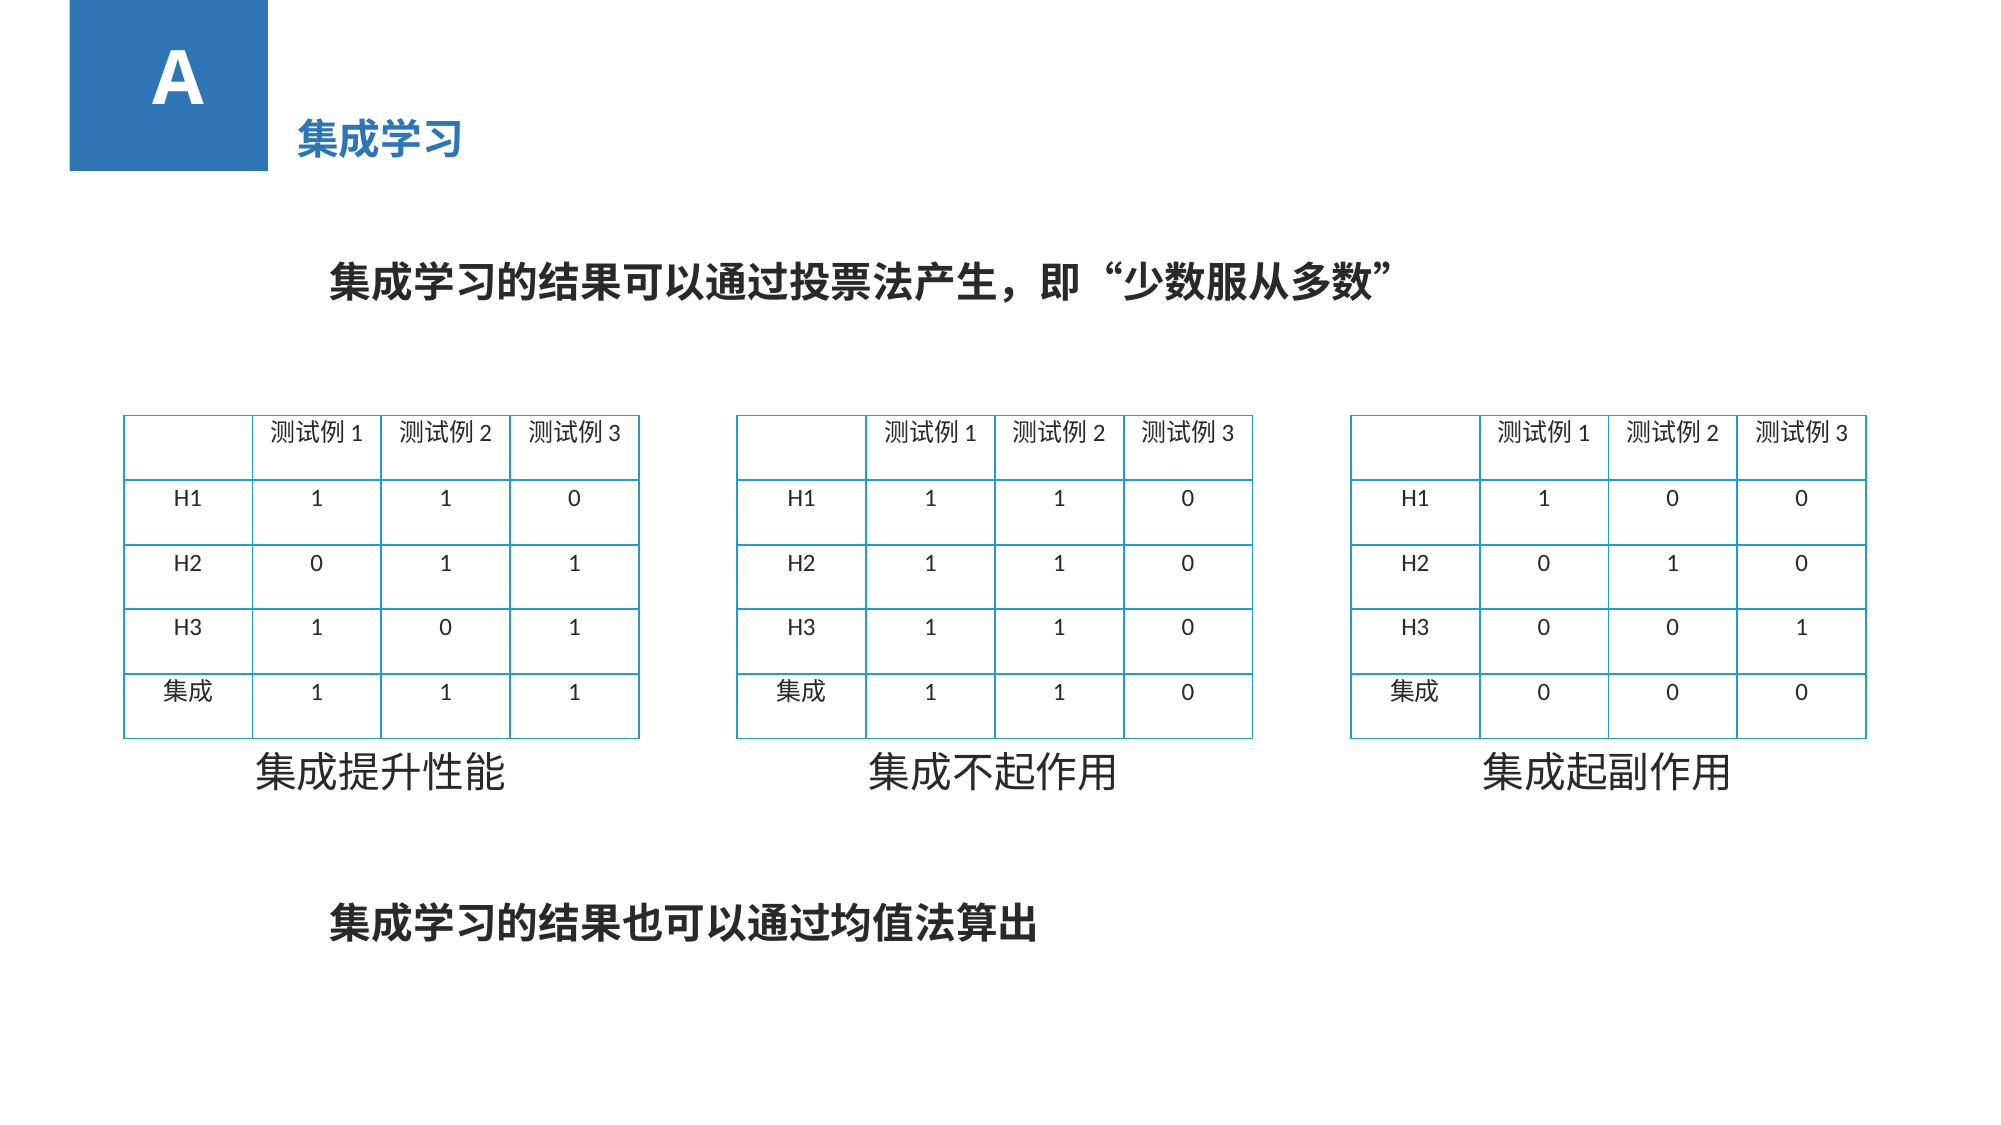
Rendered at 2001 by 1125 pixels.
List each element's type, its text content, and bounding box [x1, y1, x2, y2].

text_box [69, 0, 268, 171]
table_cell 0 [1609, 610, 1736, 673]
table_header [125, 416, 252, 479]
text_box 集成起副作用 [1474, 738, 1755, 804]
table_cell 0 [1125, 610, 1252, 673]
table_cell 0 [1738, 675, 1865, 738]
table_cell 0 [1738, 546, 1865, 608]
table_cell 1 [511, 675, 638, 738]
table_header 测试例2 [1609, 416, 1736, 479]
table_cell 1 [382, 675, 509, 738]
table_cell H1 [1352, 481, 1479, 544]
table_header 测试例3 [1738, 416, 1865, 479]
text_box 集成学习的结果可以通过投票法产生，即“少数服从多数” [322, 248, 1704, 314]
table_cell 1 [996, 546, 1123, 608]
table_cell 1 [382, 481, 509, 544]
text_box 集成不起作用 [861, 738, 1141, 804]
table_cell 0 [253, 546, 380, 608]
table_cell 1 [253, 675, 380, 738]
table_cell 1 [1738, 610, 1865, 673]
table_cell 0 [1609, 481, 1736, 544]
text_box 集成提升性能 [247, 738, 528, 804]
table_cell 0 [1481, 546, 1608, 608]
table_header [738, 416, 865, 479]
table_cell 集成 [125, 675, 252, 738]
table_cell 0 [1481, 610, 1608, 673]
table_header 测试例2 [382, 416, 509, 479]
table_cell H3 [125, 610, 252, 673]
table_cell 1 [382, 546, 509, 608]
table_header 测试例1 [1481, 416, 1608, 479]
table_cell H2 [738, 546, 865, 608]
table_header 测试例3 [511, 416, 638, 479]
table_cell H1 [738, 481, 865, 544]
table_cell 1 [253, 610, 380, 673]
table_cell H2 [1352, 546, 1479, 608]
table_header 测试例2 [996, 416, 1123, 479]
table_cell 0 [382, 610, 509, 673]
table_header 测试例3 [1125, 416, 1252, 479]
table_cell 0 [1125, 546, 1252, 608]
table_cell 1 [867, 481, 994, 544]
table_header 测试例1 [253, 416, 380, 479]
table_header [1352, 416, 1479, 479]
table_cell 集成 [1352, 675, 1479, 738]
table_cell 1 [996, 675, 1123, 738]
table_cell 0 [1125, 481, 1252, 544]
text_box 集成学习的结果也可以通过均值法算出 [322, 889, 1704, 955]
table_cell 1 [253, 481, 380, 544]
table_cell 1 [1609, 546, 1736, 608]
table_cell 0 [1609, 675, 1736, 738]
table_cell 1 [867, 675, 994, 738]
table_cell 0 [1481, 675, 1608, 738]
table_cell H2 [125, 546, 252, 608]
table_cell 0 [511, 481, 638, 544]
text_box 集成学习 [289, 105, 472, 170]
table_cell H3 [1352, 610, 1479, 673]
table_cell 1 [867, 610, 994, 673]
table_cell 1 [996, 610, 1123, 673]
table_cell 0 [1738, 481, 1865, 544]
table_cell 1 [996, 481, 1123, 544]
table_cell H1 [125, 481, 252, 544]
table_cell 1 [511, 610, 638, 673]
table_cell 1 [1481, 481, 1608, 544]
table_cell H3 [738, 610, 865, 673]
table_cell 集成 [738, 675, 865, 738]
text_box A [144, 22, 193, 128]
table_cell 1 [511, 546, 638, 608]
table_cell 0 [1125, 675, 1252, 738]
table_cell 1 [867, 546, 994, 608]
table_header 测试例1 [867, 416, 994, 479]
